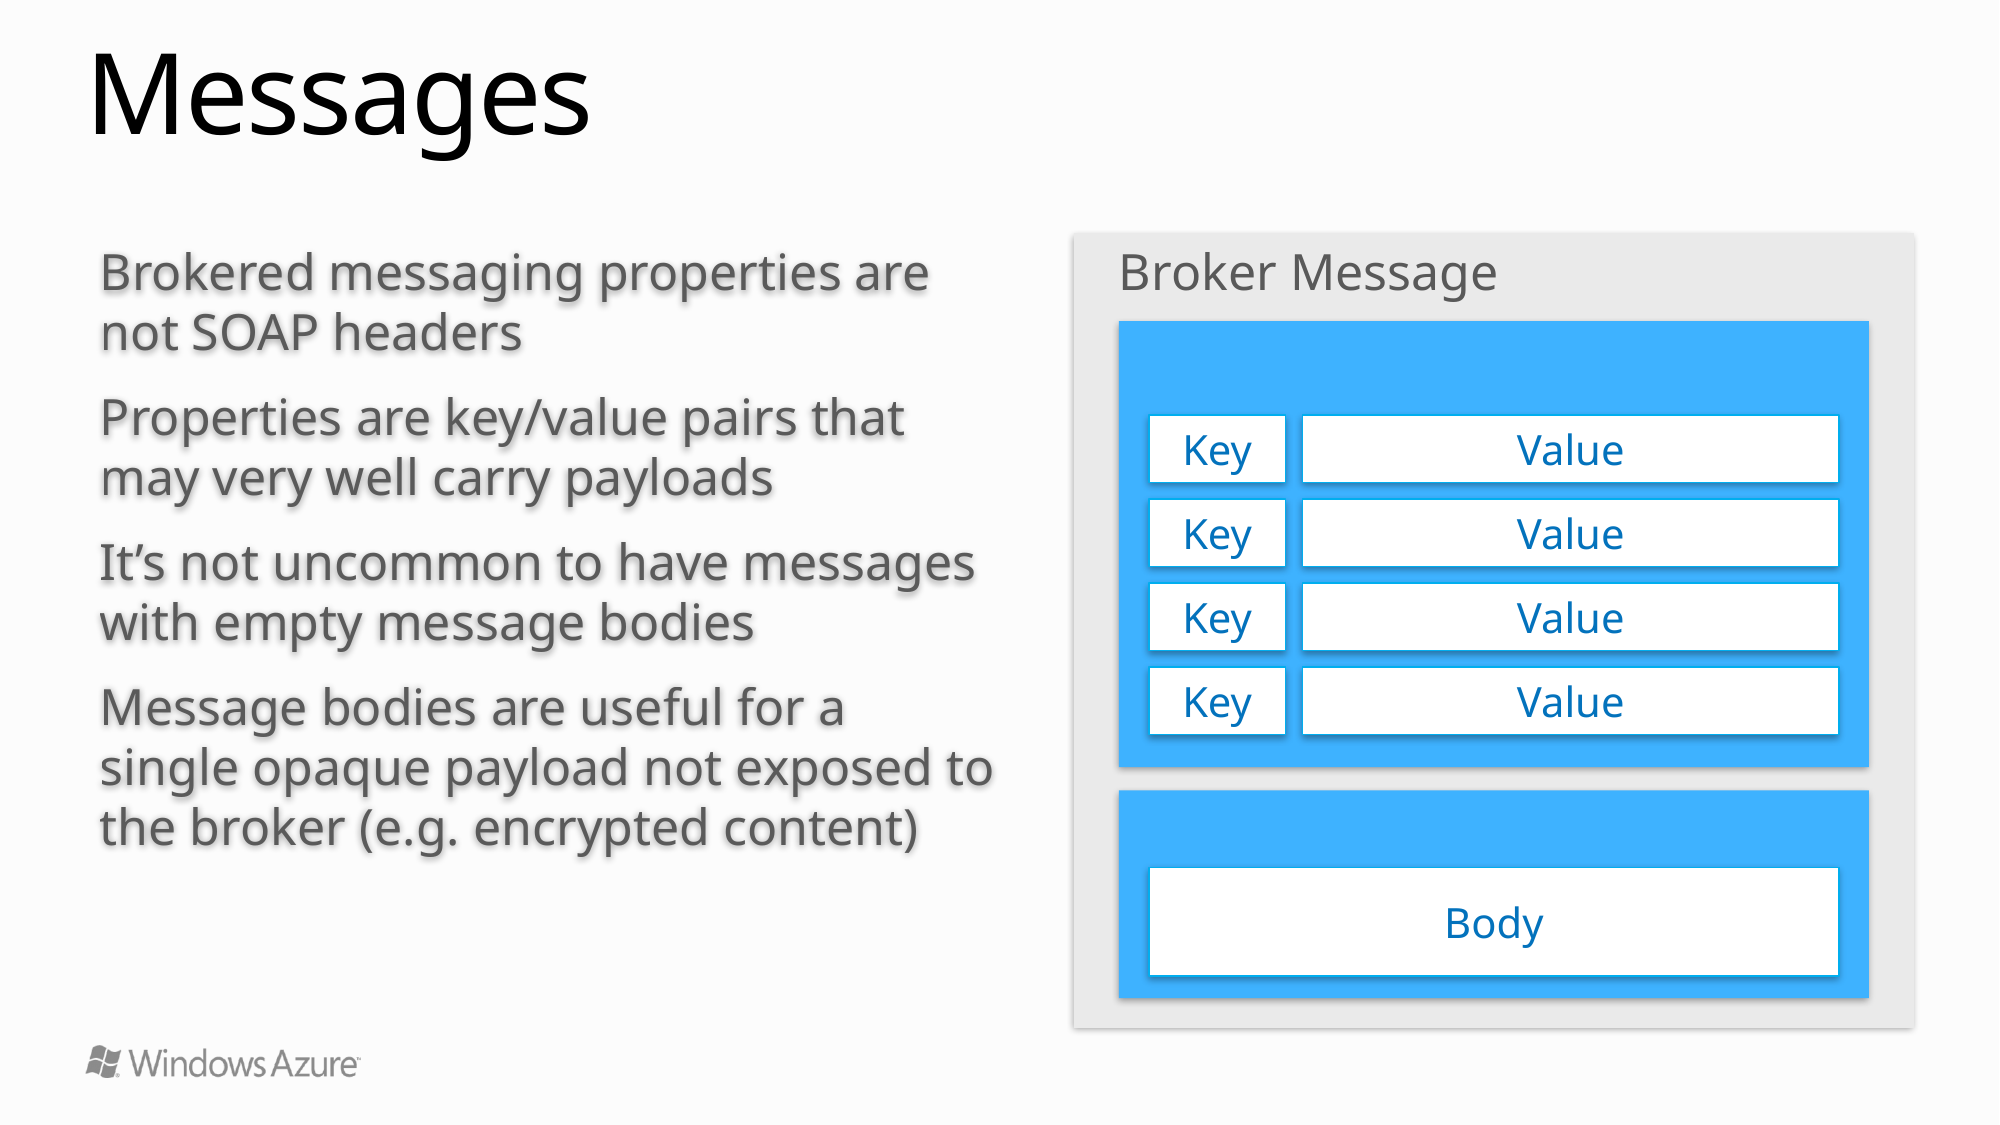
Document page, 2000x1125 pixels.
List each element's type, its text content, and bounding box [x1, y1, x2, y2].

text_box Key [1148, 666, 1286, 735]
text_box Key [1148, 498, 1286, 567]
text_box Value [1302, 498, 1840, 567]
text_box Body [1118, 790, 1870, 999]
text_box Brokered messaging properties are not SOAP headers Properties are key/value pairs that may very well carry payloads It’s not uncommon to have messages with empty message bodies Message bodies are useful for a single opaque payload not exposed to the broker (e.g. encrypted content) [84, 232, 1016, 1029]
title Messages [85, 37, 1914, 161]
text_box Body [1148, 867, 1840, 977]
text_box Value [1302, 582, 1840, 651]
text_box Broker Message [1073, 232, 1915, 1029]
text_box Value [1302, 666, 1840, 735]
text_box Value [1302, 414, 1840, 483]
text_box Key [1148, 414, 1286, 483]
text_box Key [1148, 582, 1286, 651]
text_box Properties [1118, 320, 1870, 768]
